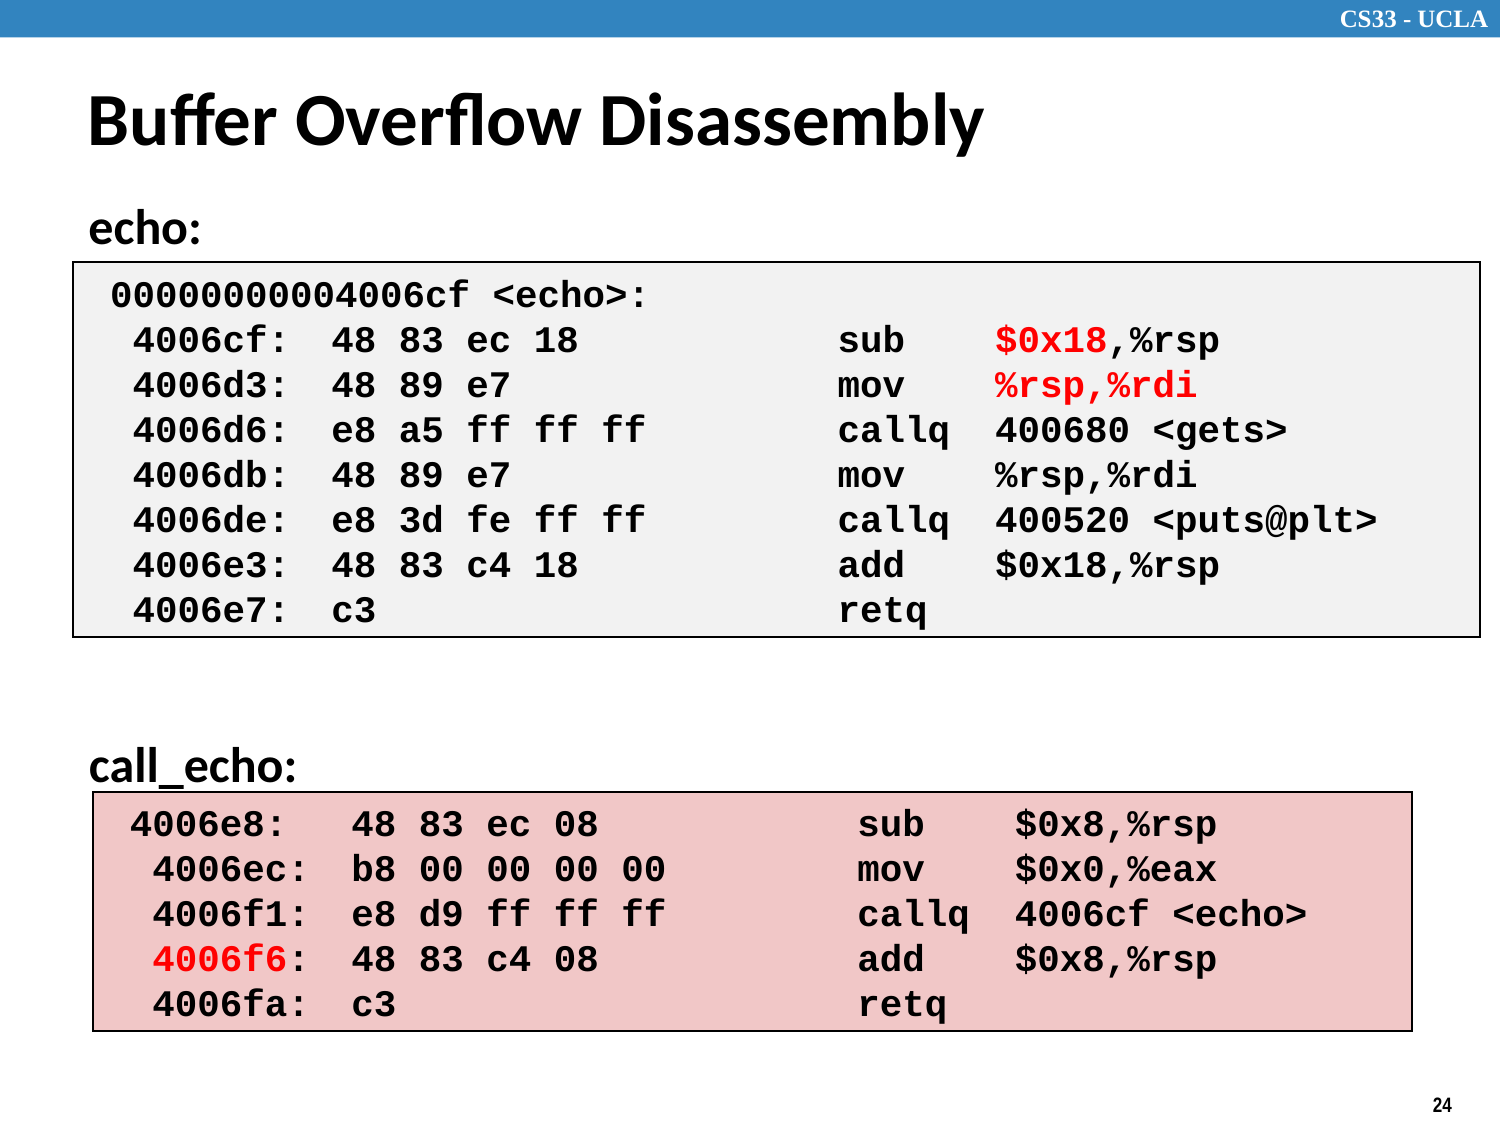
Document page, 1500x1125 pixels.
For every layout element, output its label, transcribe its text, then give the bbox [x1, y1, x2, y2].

text_box echo: [73, 186, 218, 262]
text_box call_echo: [74, 724, 313, 800]
text_box 00000000004006cf <echo>: 4006cf: 48 83 ec 18 sub $0x18,%rsp 4006d3: 48 89 e7 mov %rsp,%rdi 4006d6: e8 a5 ff ff ff callq 400680 <gets> 4006db: 48 89 e7 mov %rsp,%rdi 4006de: e8 3d fe ff ff callq 400520 <puts@plt> 4006e3: 48 83 c4 18 add $0x18,%rsp 4006e7: c3 retq [72, 262, 1481, 637]
text_box 4006e8: 48 83 ec 08 sub $0x8,%rsp 4006ec: b8 00 00 00 00 mov $0x0,%eax 4006f1: e8 d9 ff ff ff callq 4006cf <echo> 4006f6: 48 83 c4 08 add $0x8,%rsp 4006fa: c3 retq [92, 791, 1413, 1032]
title Buffer Overflow Disassembly [72, 68, 1238, 163]
